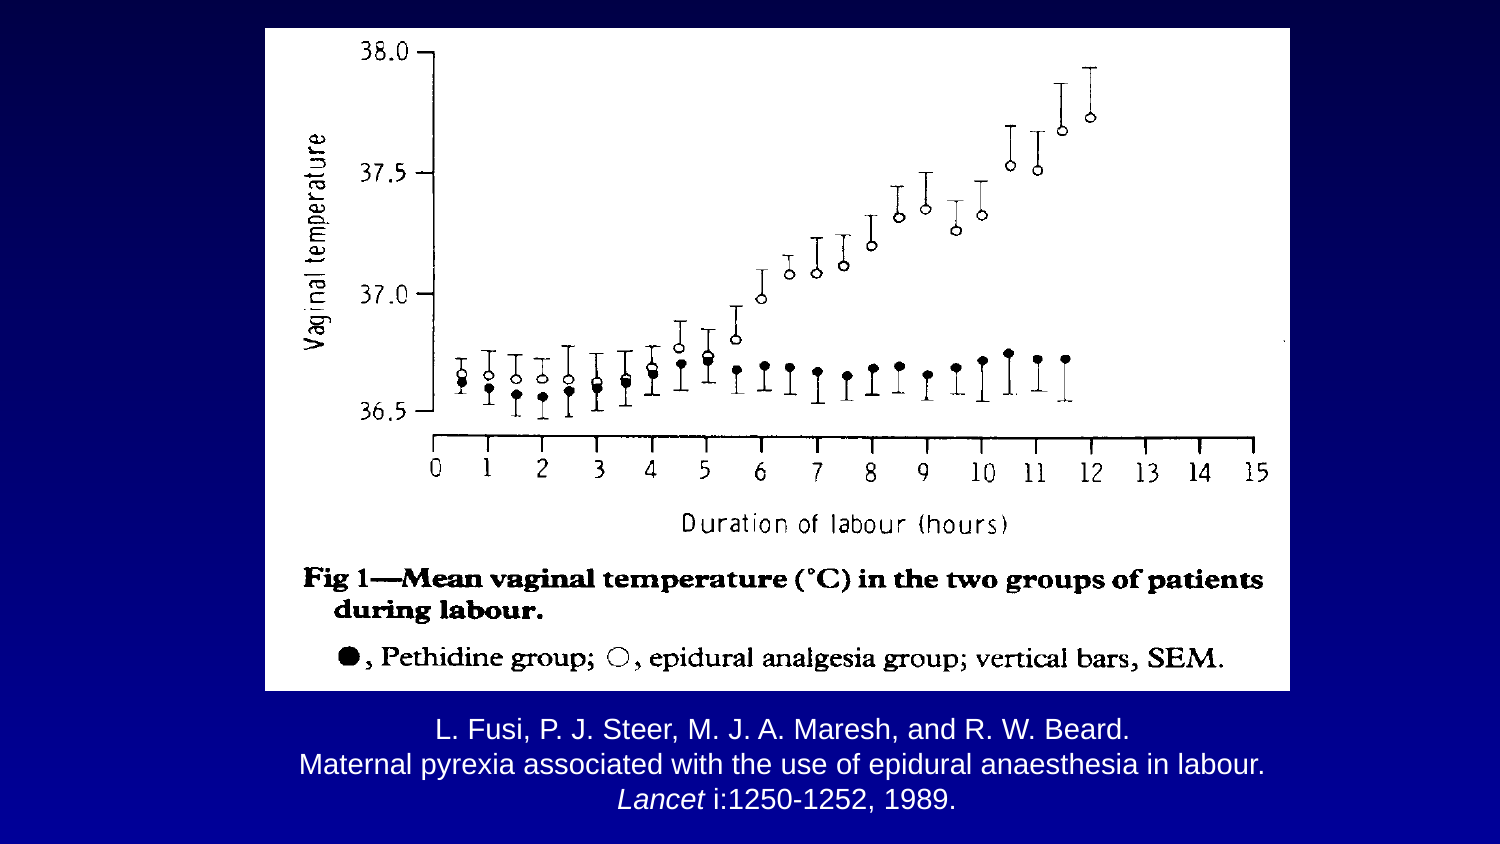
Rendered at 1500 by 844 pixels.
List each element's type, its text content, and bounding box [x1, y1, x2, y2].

text_box L. Fusi, P. J. Steer, M. J. A. Maresh, and R. W. Beard. Maternal pyrexia associated with the use of epidural anaesthesia in labour. Lancet i:1250-1252, 1989. [134, 703, 1291, 844]
picture [265, 27, 1291, 691]
